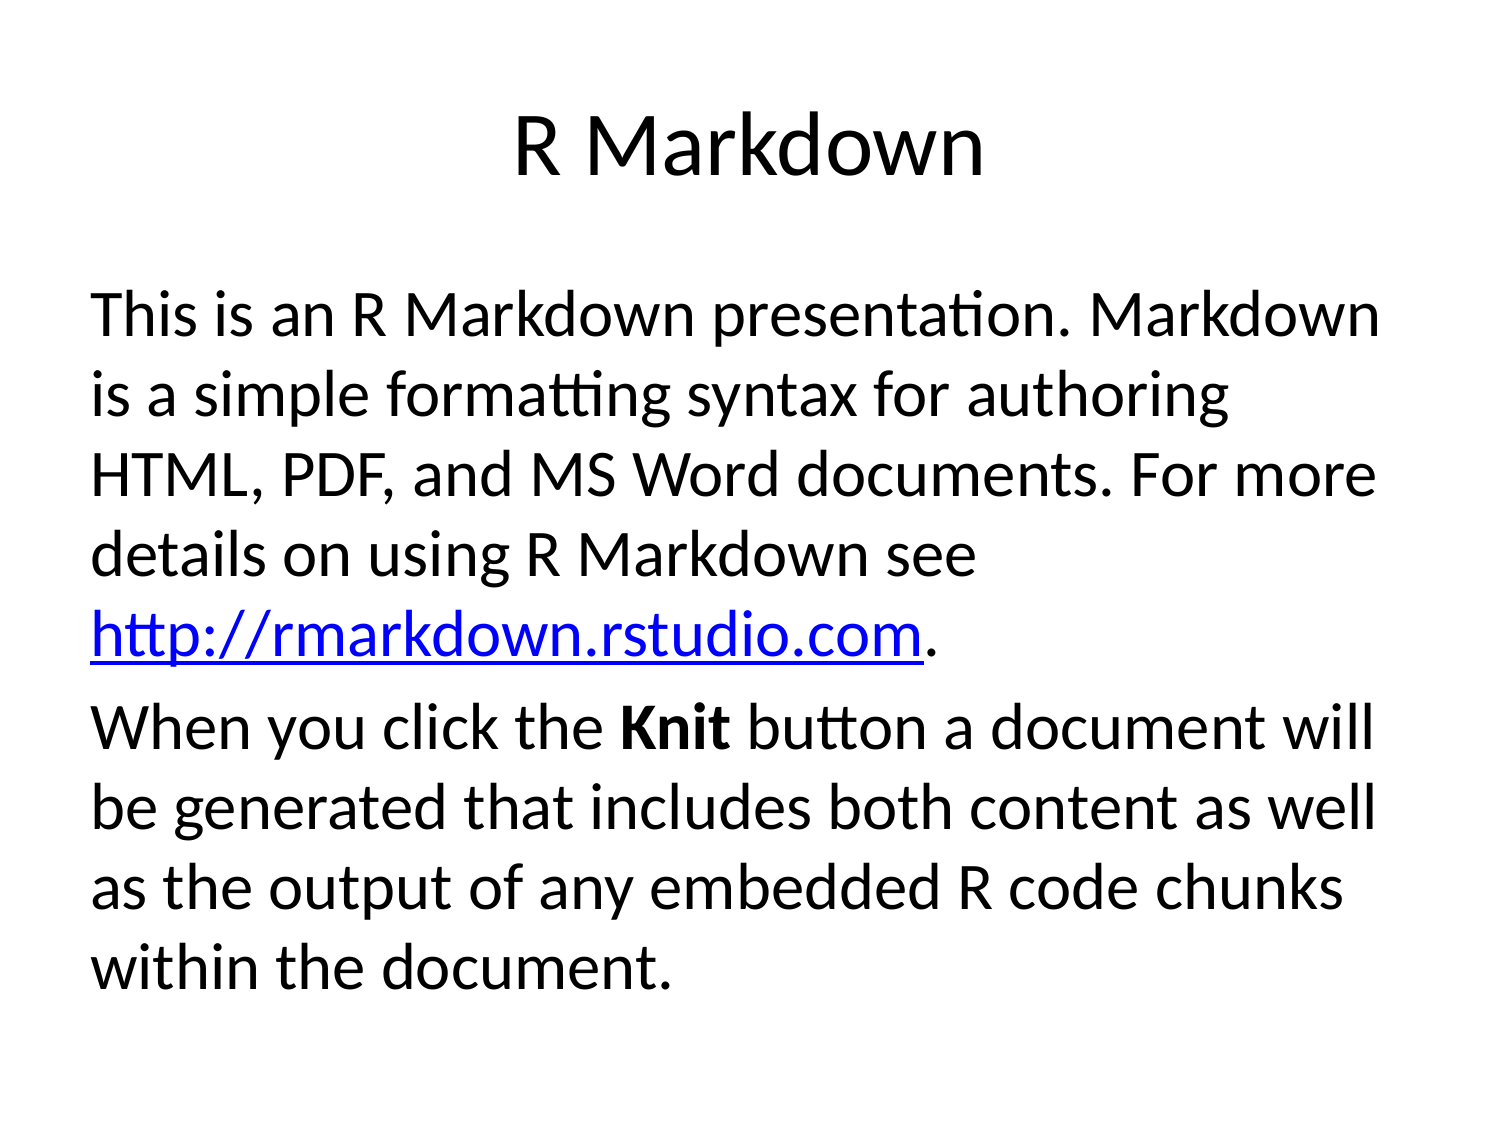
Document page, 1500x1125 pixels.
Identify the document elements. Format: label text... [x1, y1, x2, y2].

title R Markdown [75, 45, 1425, 233]
list This is an R Markdown presentation. Markdown is a simple formatting syntax for authoring HTML, PDF, and MS Word documents. For more details on using R Markdown see http://rmarkdown.rstudio.com. When you click the Knit button a document will be generated that includes both content as well as the output of any embedded R code chunks within the document. [75, 262, 1425, 1005]
